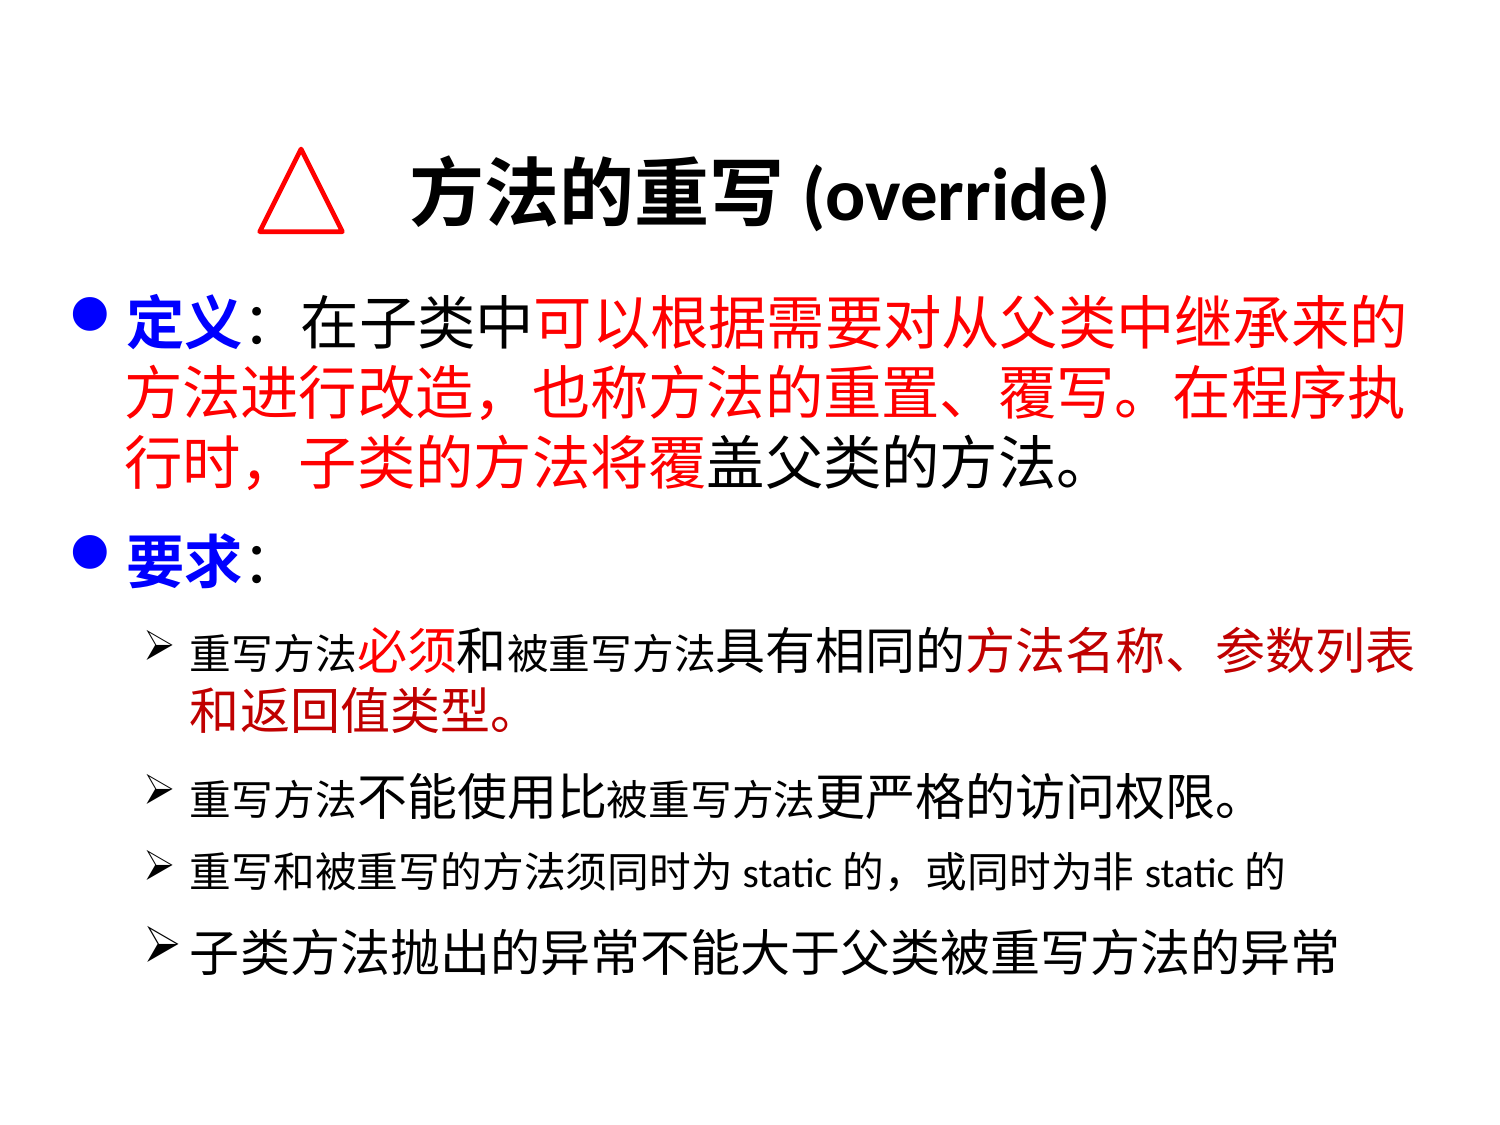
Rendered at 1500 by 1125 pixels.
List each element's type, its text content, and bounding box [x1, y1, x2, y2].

title 方法的重写(override) [342, 125, 1288, 256]
text_box [257, 146, 345, 234]
list 定义：在子类中可以根据需要对从父类中继承来的方法进行改造，也称方法的重置、覆写。在程序执行时，子类的方法将覆盖父类的方法。 要求： 重写方法必须和被重写方法具有相同的方法名称、参数列表和返回值类型。 重写方法不能使用比被重写方法更严格的访问权限。 重写和被重写的方法须同时为static的，或同时为非static的 子类方法抛出的异常不能大于父类被重写方法的异常 [53, 278, 1471, 1056]
